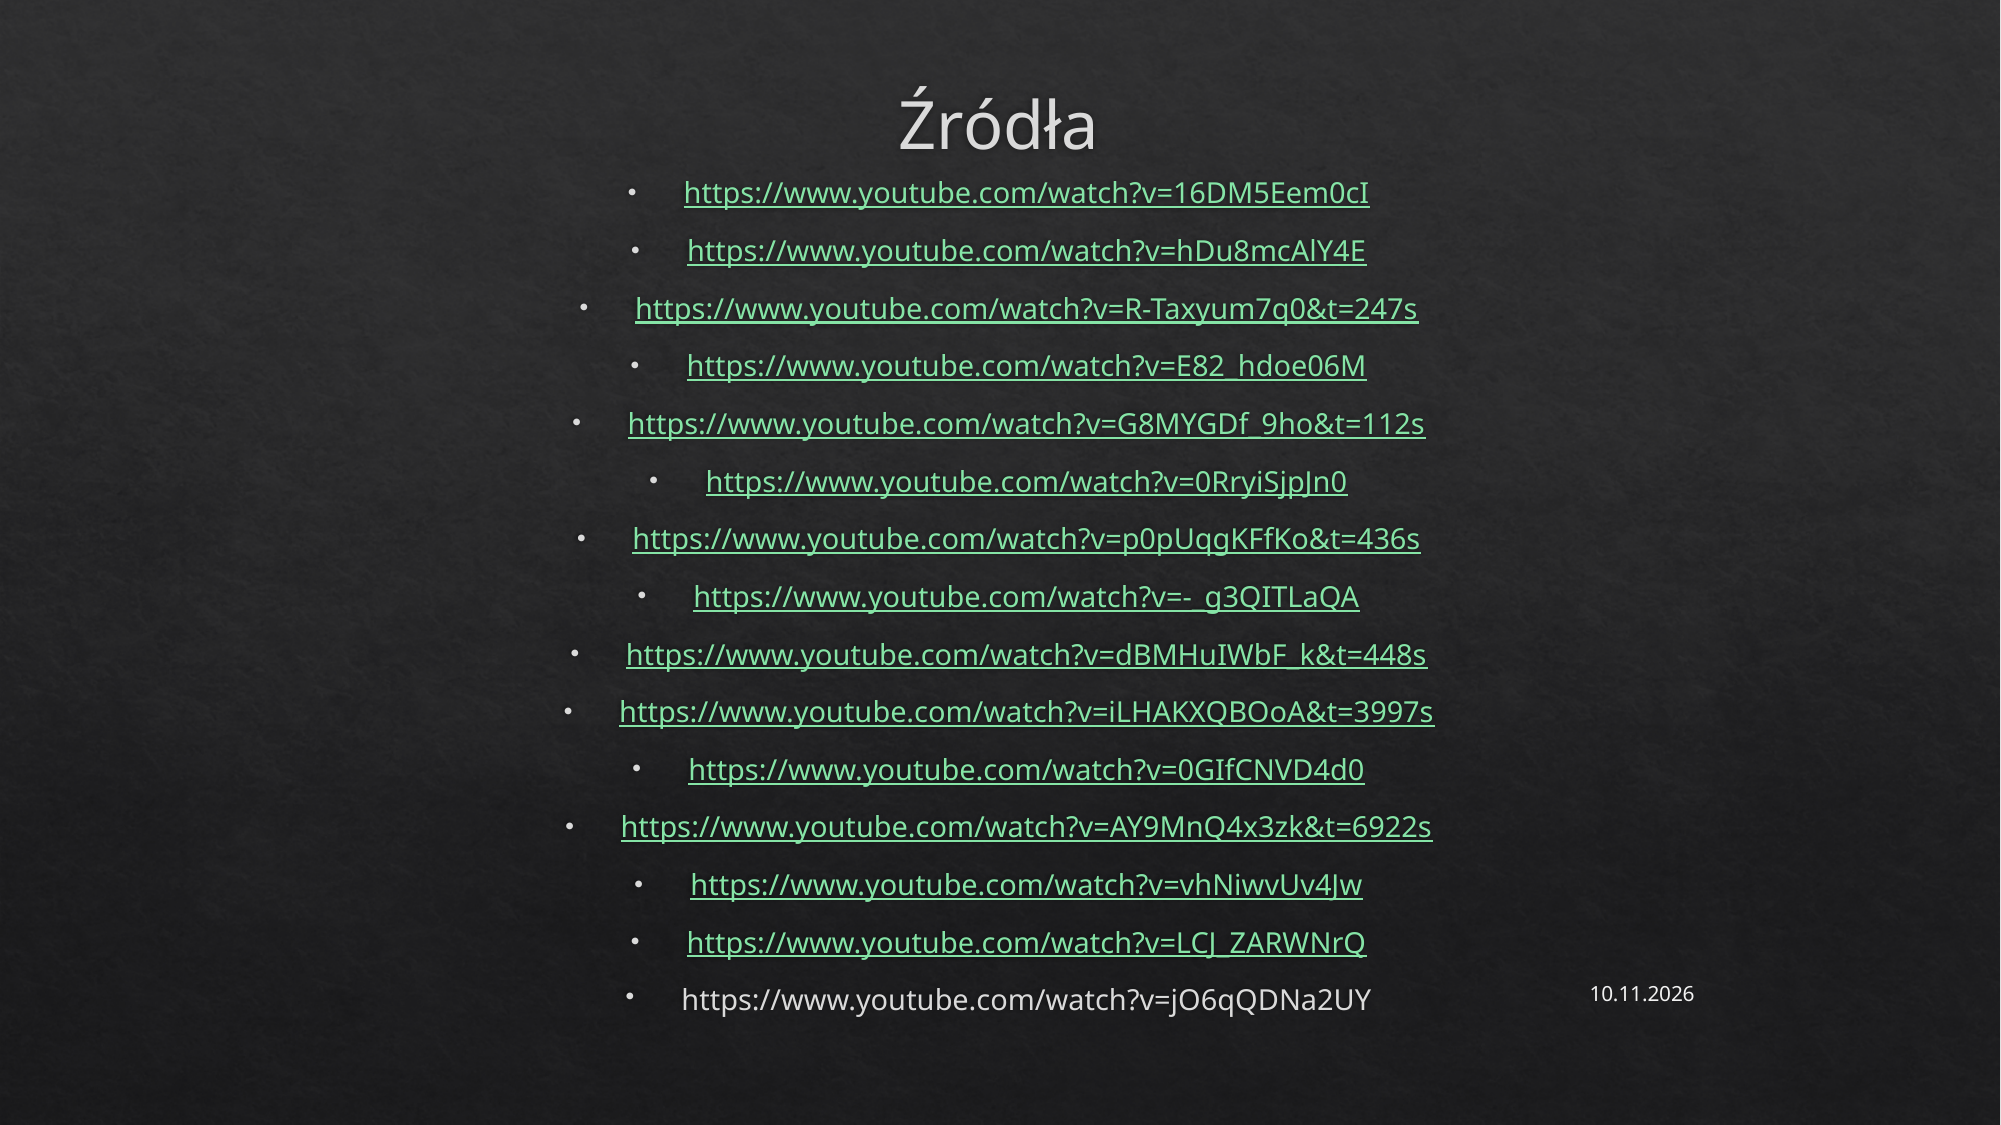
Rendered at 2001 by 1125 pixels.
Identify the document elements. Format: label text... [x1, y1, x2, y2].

title Źródła [149, 43, 1849, 165]
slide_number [1259, 965, 1710, 1025]
list https://www.youtube.com/watch?v=16DM5Eem0cI https://www.youtube.com/watch?v=hDu8mcAlY4E https://www.youtube.com/watch?v=R-Taxyum7q0&t=247s https://www.youtube.com/watch?v=E82_hdoe06M https://www.youtube.com/watch?v=G8MYGDf_9ho&t=112s https://www.youtube.com/watch?v=0RryiSjpJn0 https://www.youtube.com/watch?v=p0pUqgKFfKo&t=436s https://www.youtube.com/watch?v=-_g3QITLaQA https://www.youtube.com/watch?v=dBMHuIWbF_k&t=448s https://www.youtube.com/watch?v=iLHAKXQBOoA&t=3997s https://www.youtube.com/watch?v=0GIfCNVD4d0 https://www.youtube.com/watch?v=AY9MnQ4x3zk&t=6922s https://www.youtube.com/watch?v=vhNiwvUv4Jw https://www.youtube.com/watch?v=LCJ_ZARWNrQ https://www.youtube.com/watch?v=jO6qQDNa2UY [149, 167, 1849, 1025]
